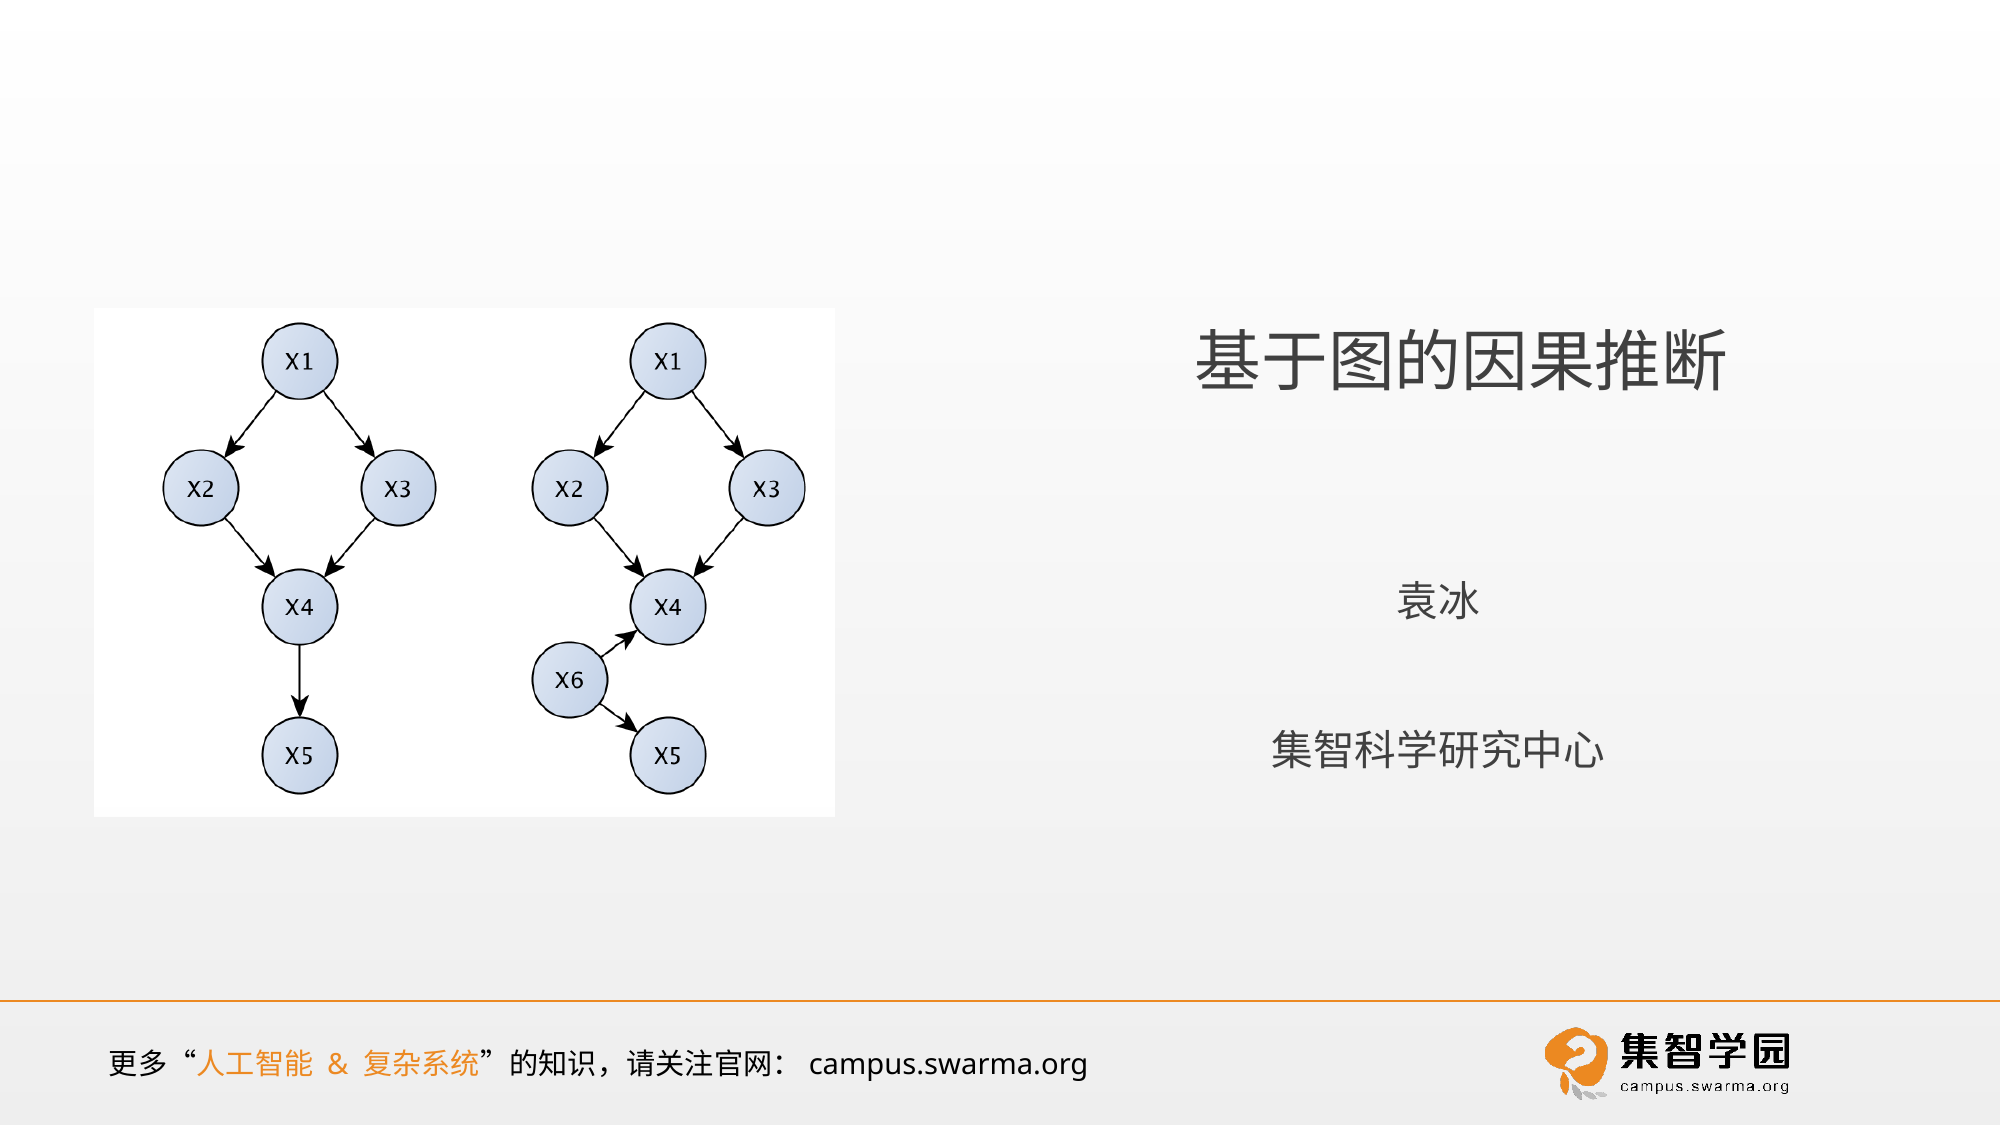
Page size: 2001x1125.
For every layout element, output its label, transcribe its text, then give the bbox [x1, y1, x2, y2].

text_box 更多“人工智能 & 复杂系统”的知识，请关注官网：campus.swarma.org [94, 1038, 1273, 1088]
picture [93, 307, 836, 818]
picture [1527, 963, 1811, 1125]
list 基于图的因果推断 [923, 260, 2000, 468]
text_box 袁冰 集智科学研究中心 [771, 573, 2000, 843]
